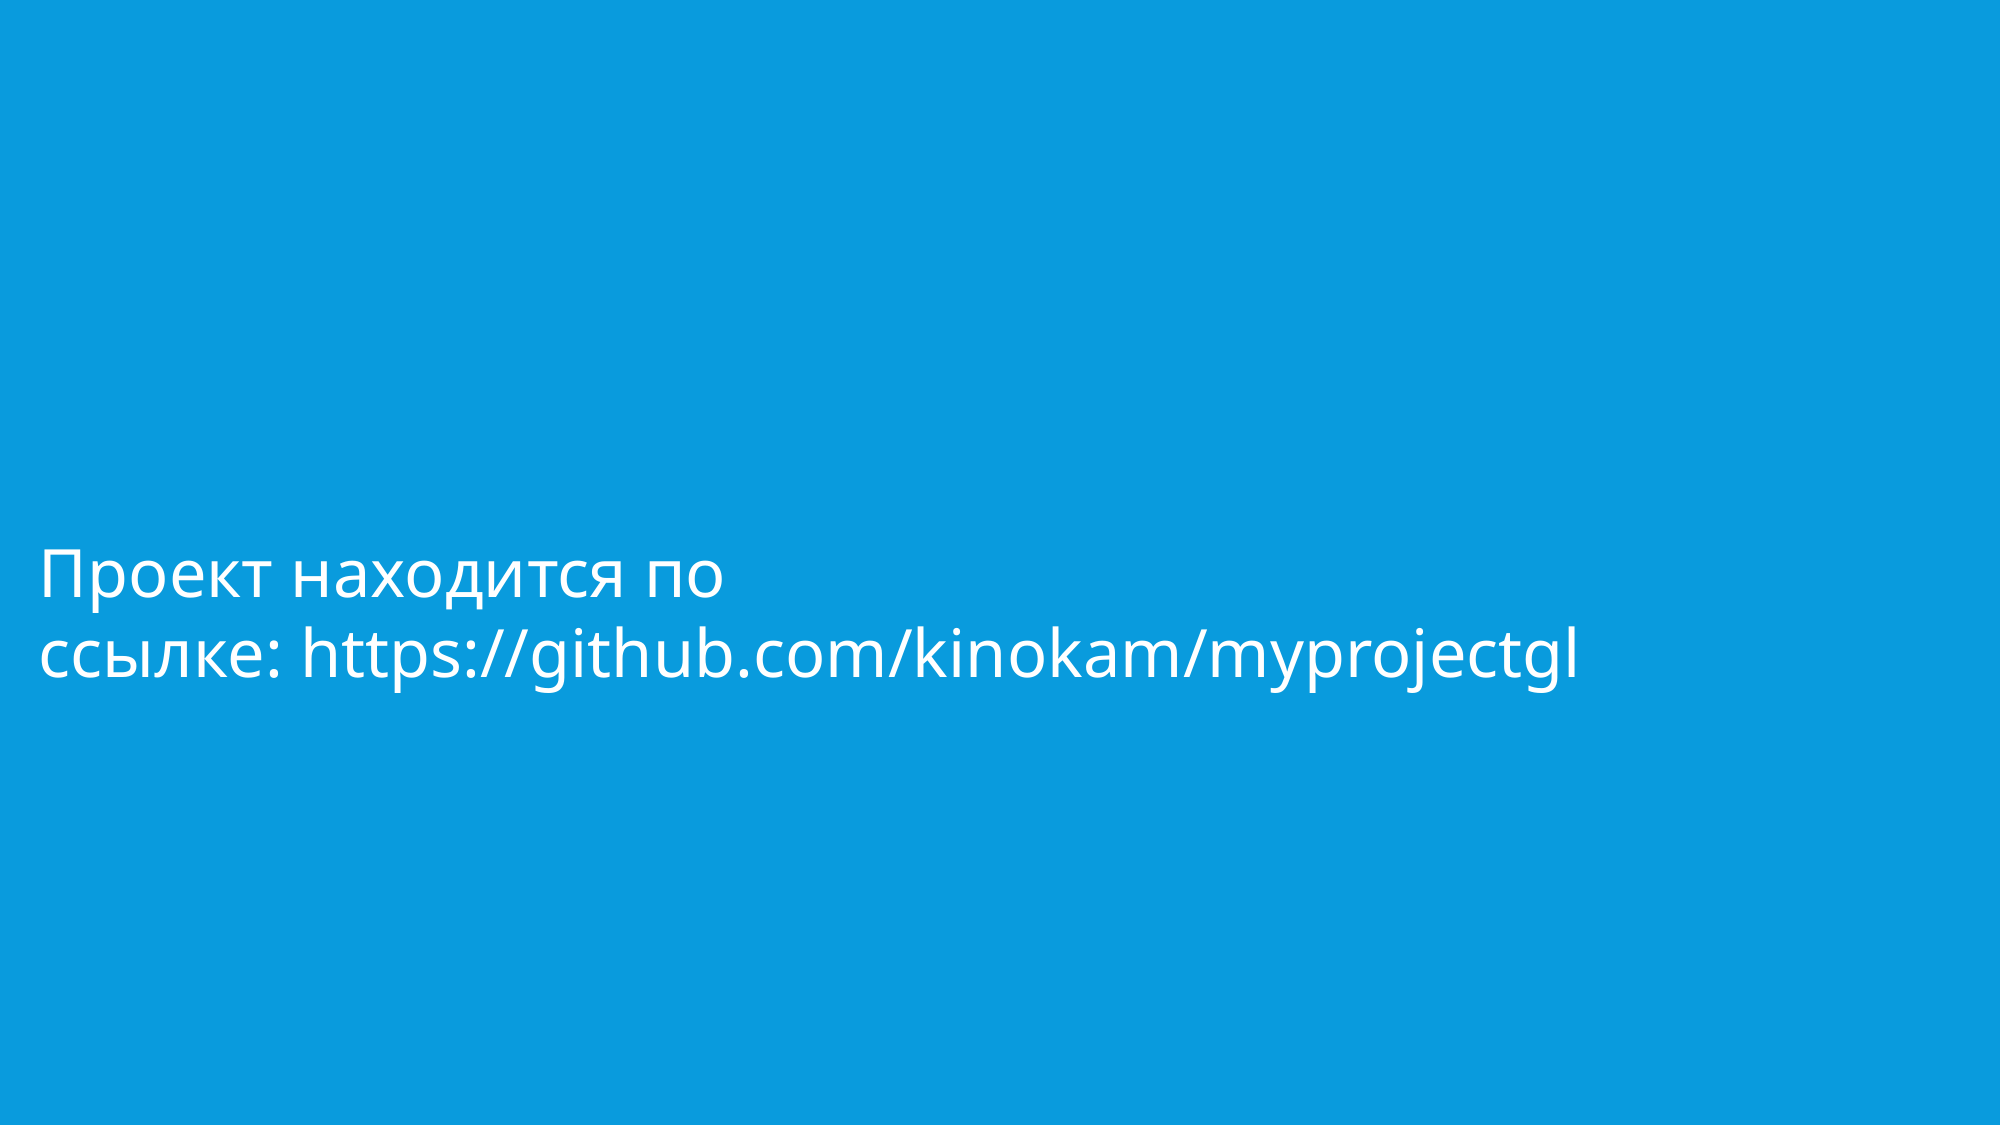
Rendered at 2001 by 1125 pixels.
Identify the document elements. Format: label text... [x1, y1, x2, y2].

text_box Проект находится по ссылке: https://github.com/kinokam/myprojectgl [23, 523, 1949, 698]
